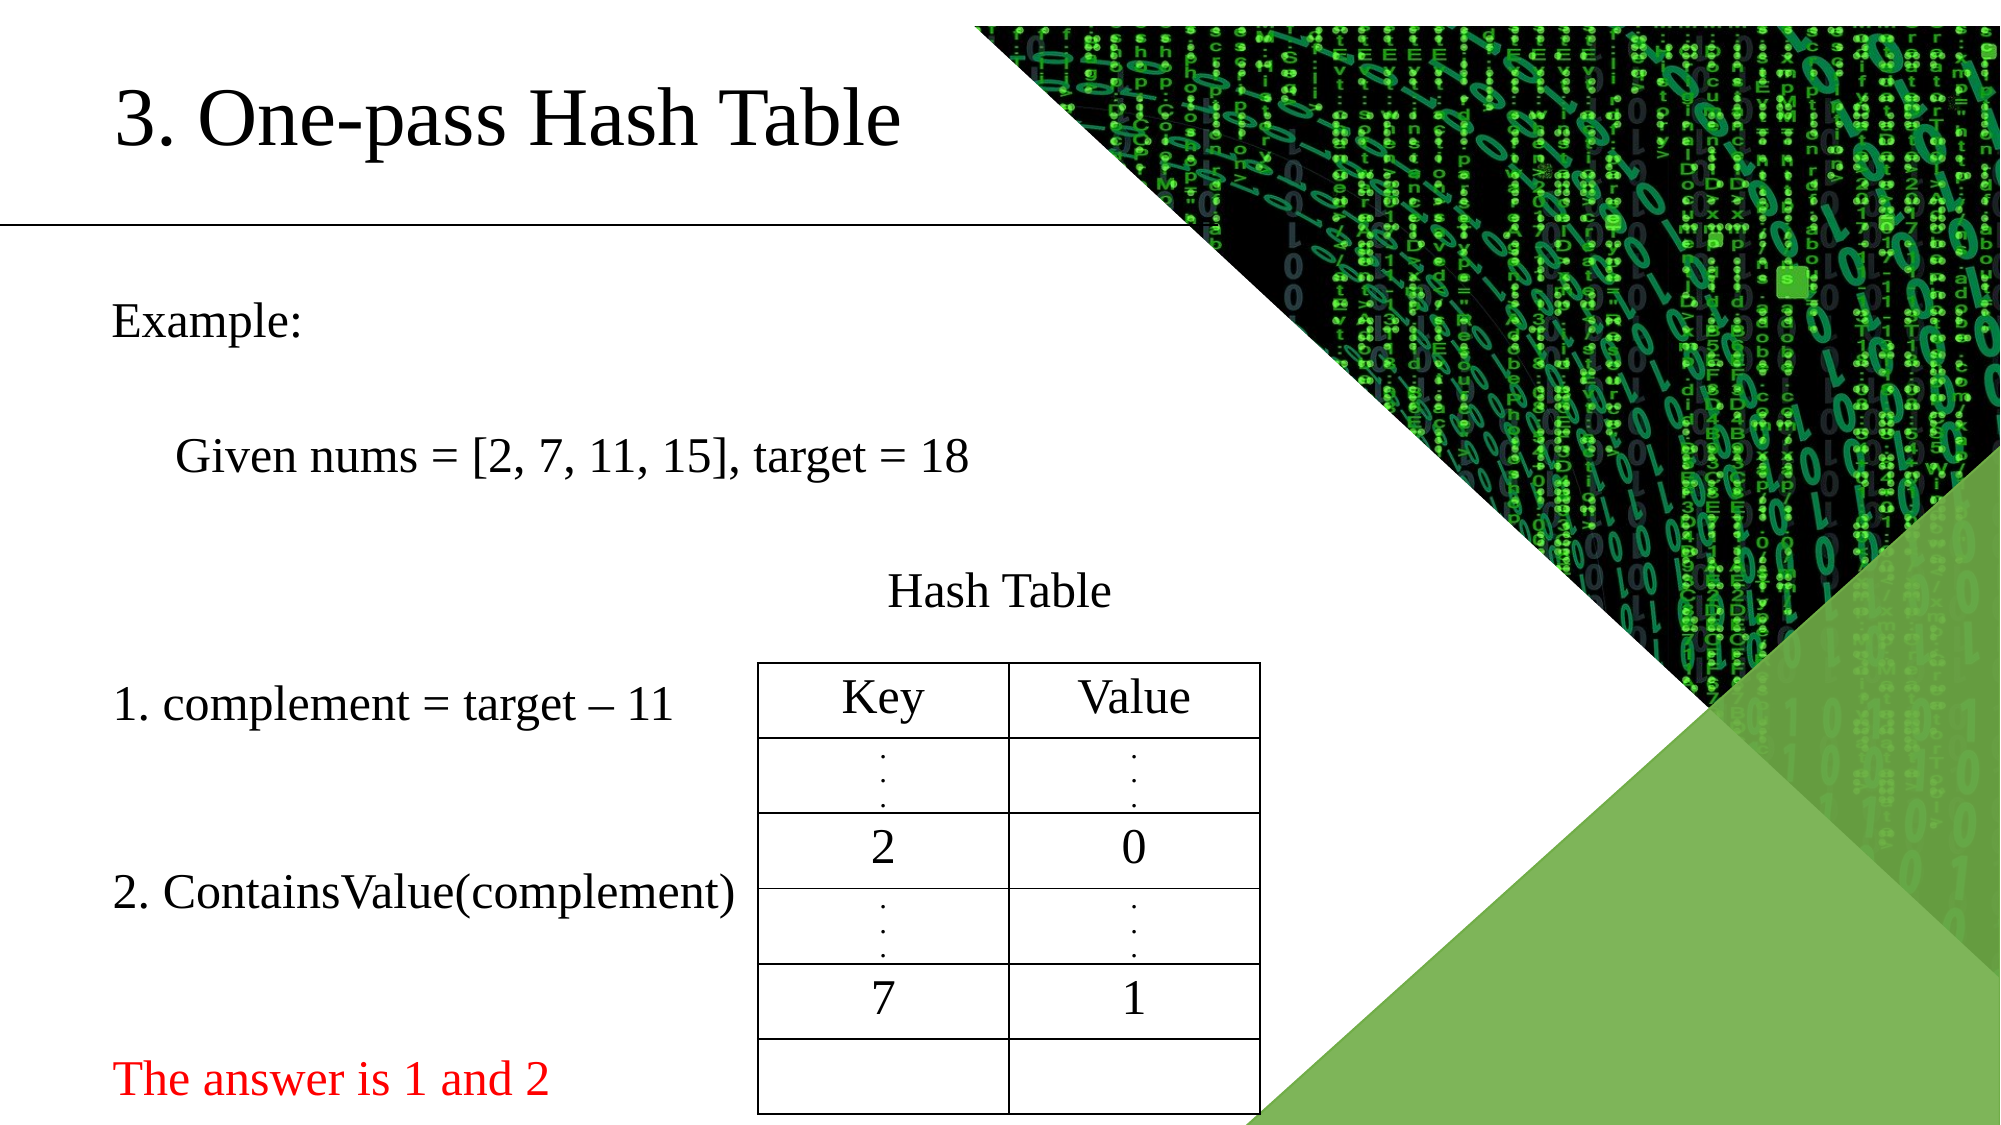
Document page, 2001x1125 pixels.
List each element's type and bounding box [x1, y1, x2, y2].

text_box [0, 26, 2000, 1125]
